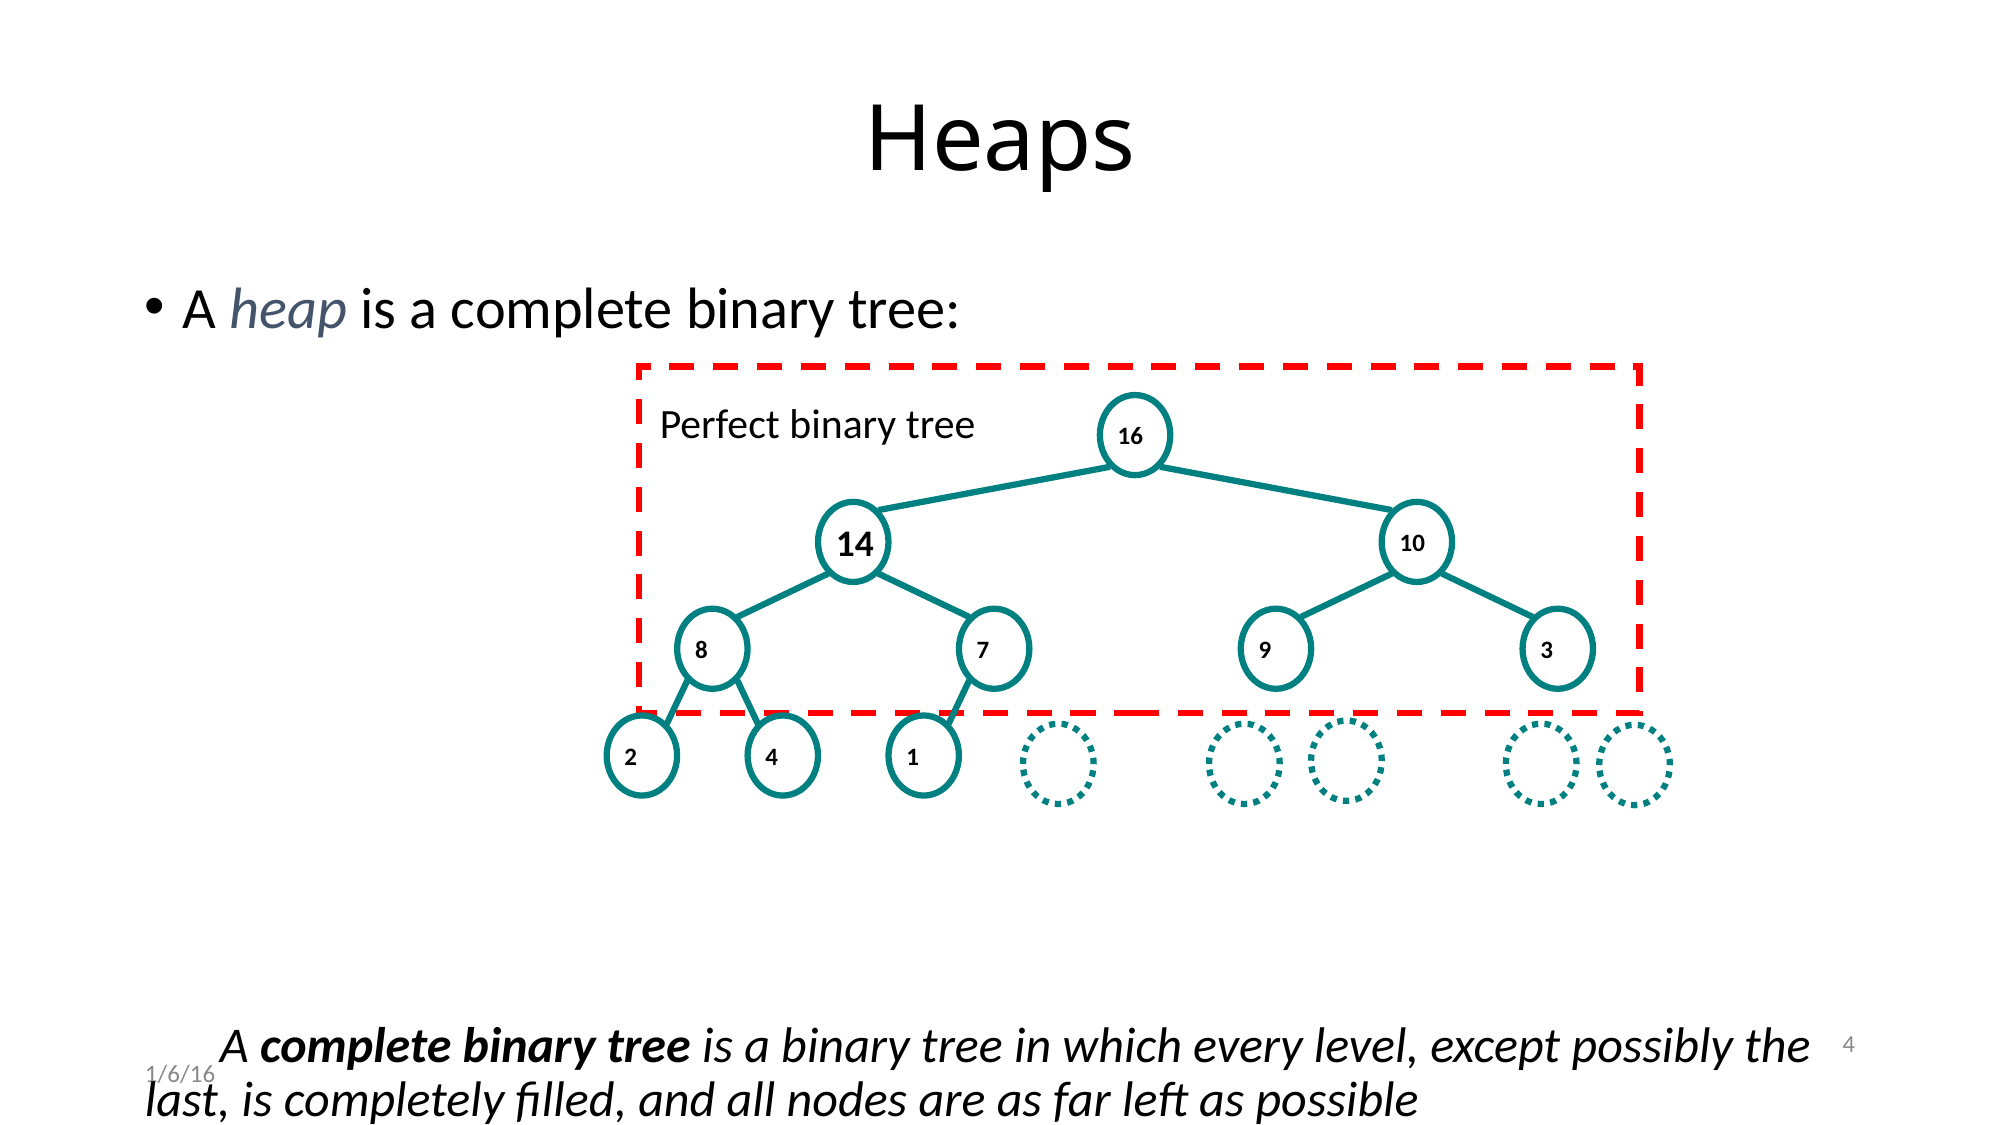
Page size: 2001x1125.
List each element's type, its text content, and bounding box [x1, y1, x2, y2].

text_box [1022, 723, 1094, 805]
slide_number 4 [1411, 1020, 1863, 1066]
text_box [958, 608, 1030, 690]
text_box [1099, 394, 1171, 476]
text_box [817, 501, 889, 583]
list A heap is a complete binary tree: A complete binary tree is a binary tree in which every level, except possibly the last, is completely filled, and all nodes are as far left as possible [136, 269, 1863, 1014]
text_box [639, 366, 1640, 713]
title Heaps [136, 59, 1863, 222]
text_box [1240, 608, 1312, 690]
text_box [676, 608, 748, 690]
text_box [1505, 723, 1577, 805]
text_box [888, 715, 960, 796]
text_box [1209, 723, 1280, 805]
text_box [1381, 501, 1453, 583]
text_box 1/6/16 [137, 1050, 588, 1095]
text_box [662, 1050, 1338, 1095]
text_box [1599, 724, 1670, 806]
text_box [1522, 608, 1594, 690]
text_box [606, 715, 678, 796]
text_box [747, 715, 819, 796]
text_box [1311, 720, 1382, 801]
